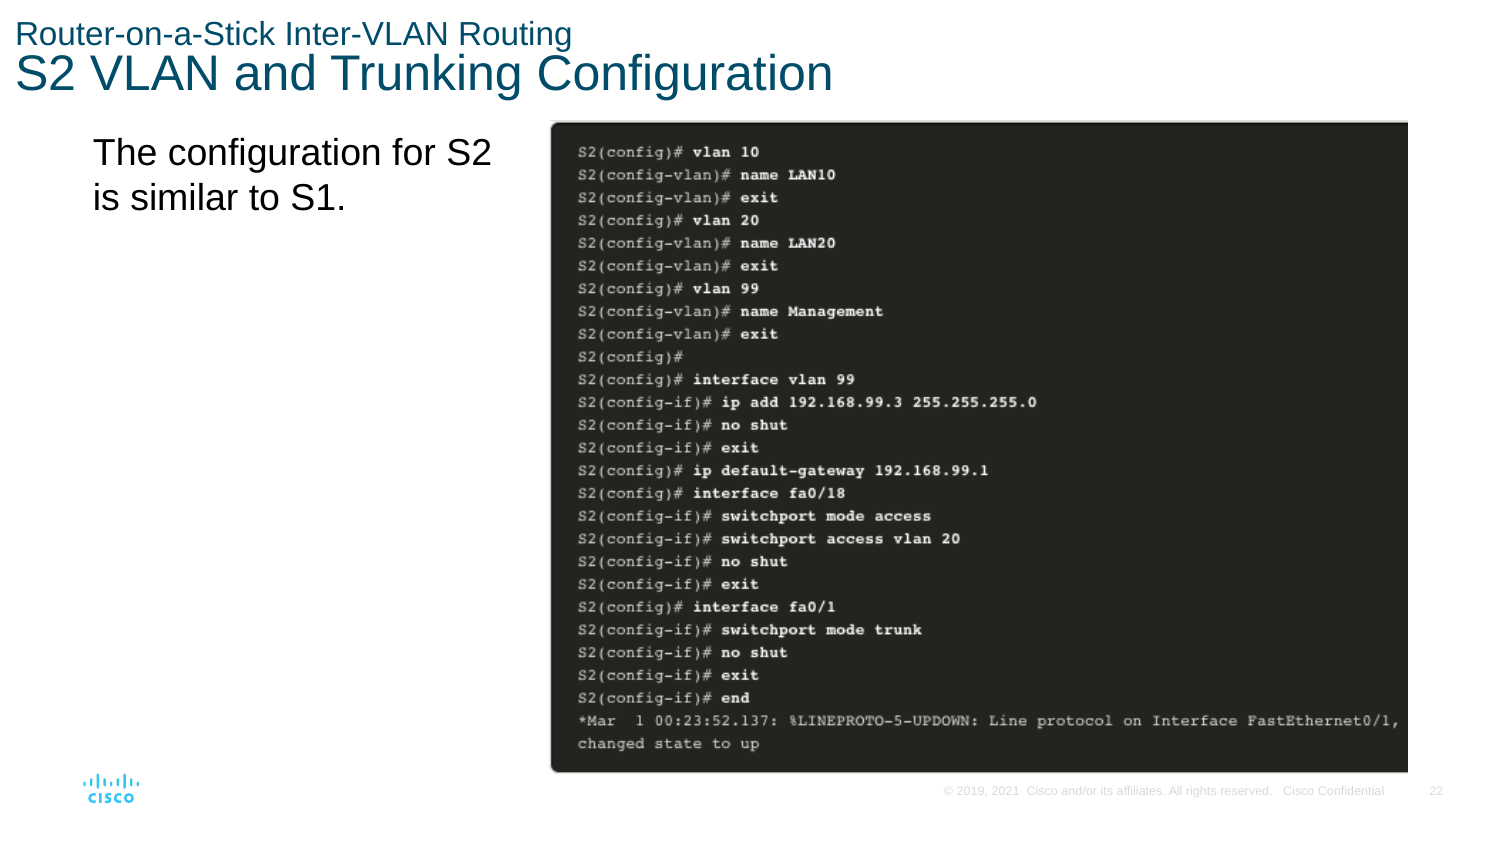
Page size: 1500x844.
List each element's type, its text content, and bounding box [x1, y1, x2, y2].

title Router-on-a-Stick Inter-VLAN Routing S2 VLAN and Trunking Configuration [0, 0, 1369, 121]
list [546, 119, 1408, 782]
text_box The configuration for S2 is similar to S1. [77, 120, 527, 726]
